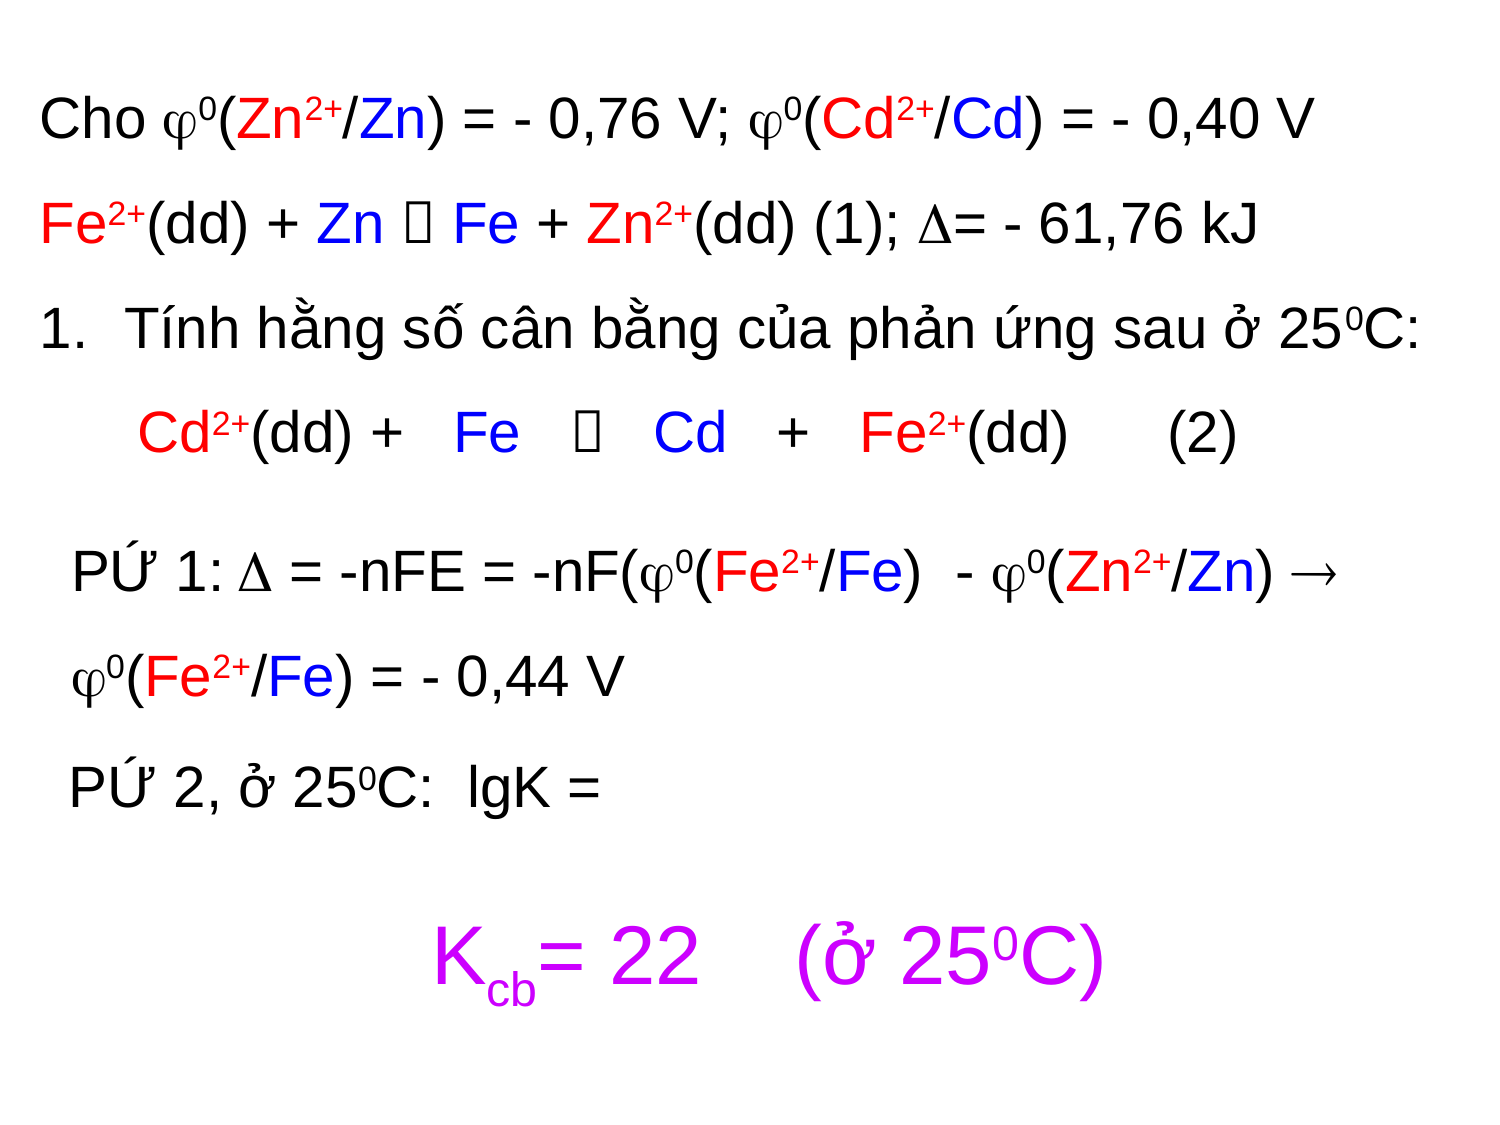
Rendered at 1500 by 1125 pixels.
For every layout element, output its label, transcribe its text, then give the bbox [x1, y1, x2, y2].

list Kcb= 22 (ở 250C) [25, 895, 1500, 1121]
